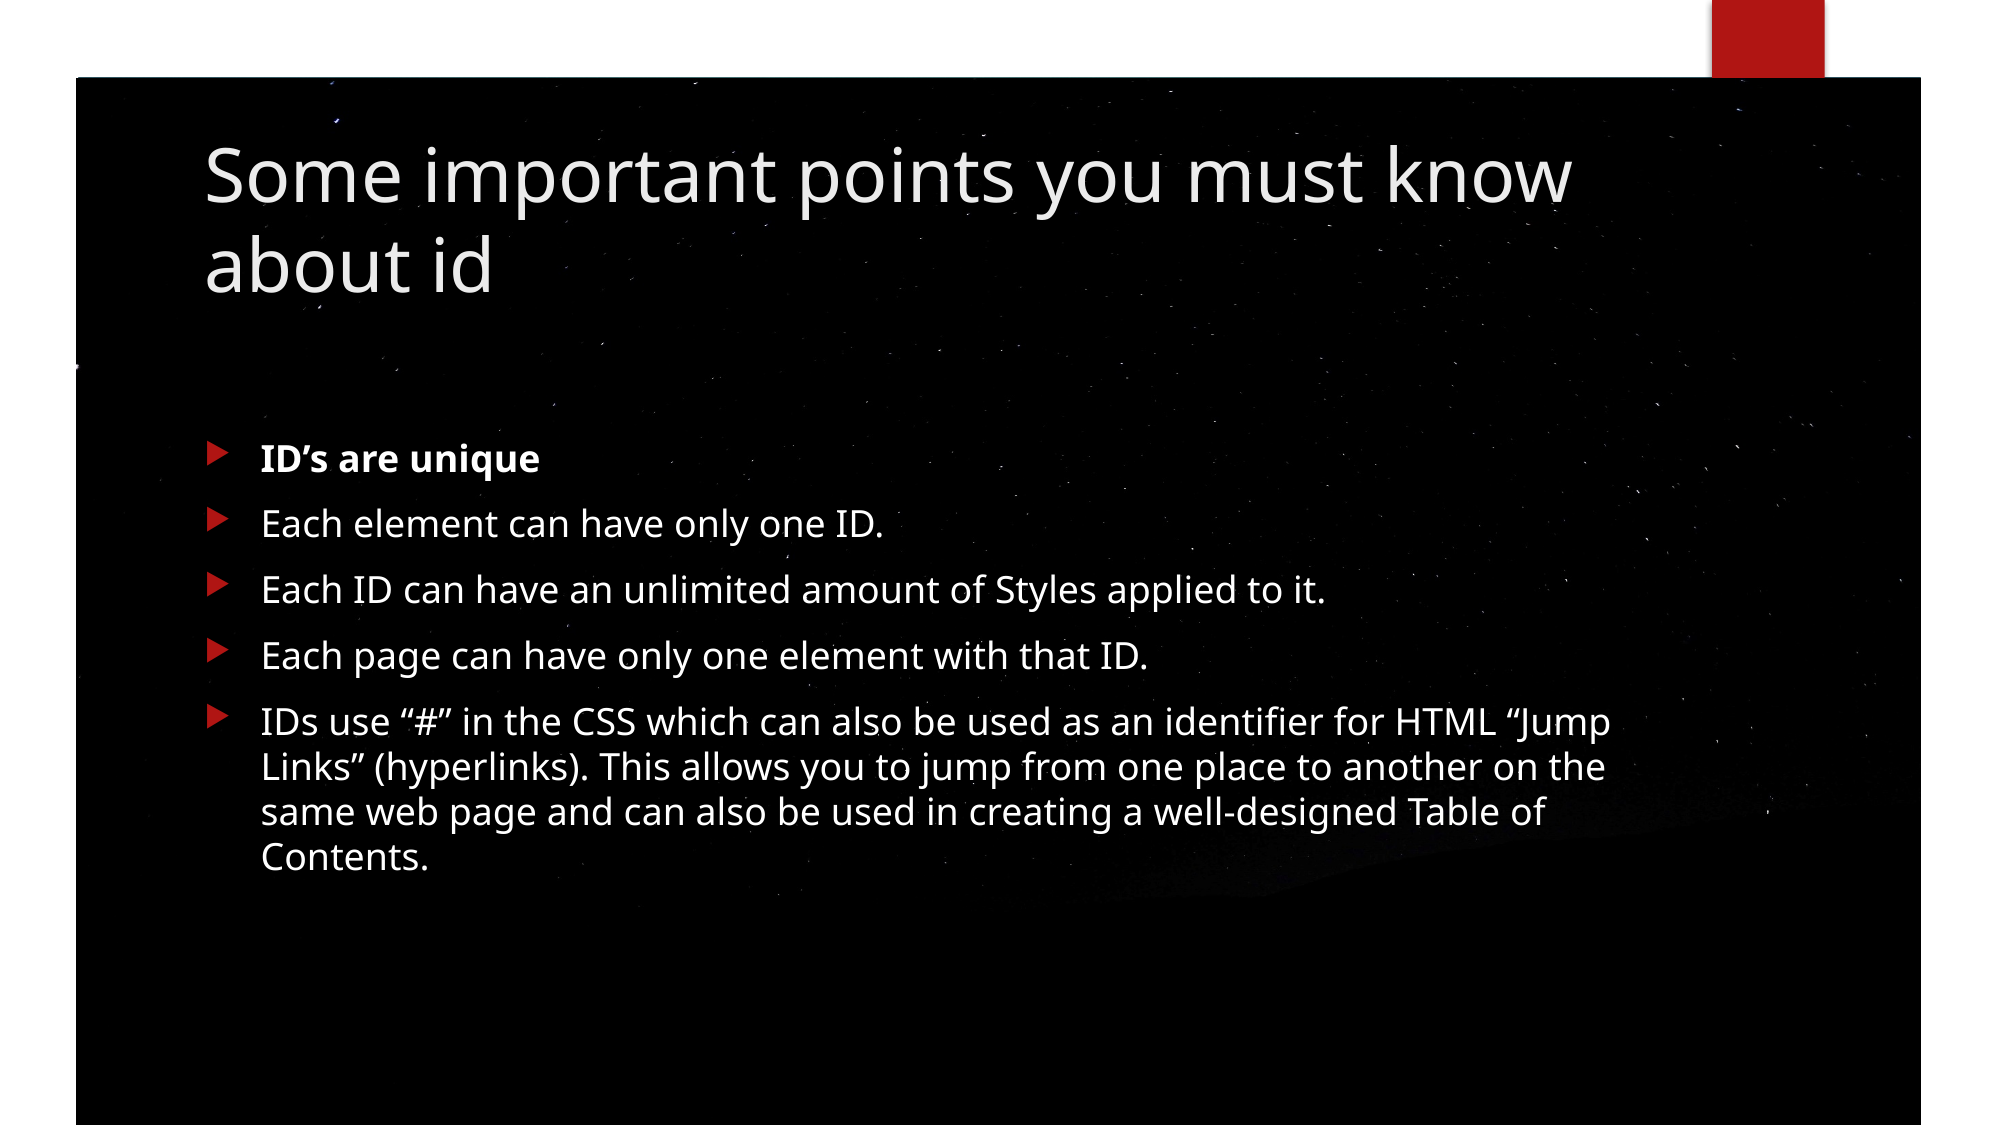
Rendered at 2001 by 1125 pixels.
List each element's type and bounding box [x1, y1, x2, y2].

picture [76, 78, 1921, 1125]
